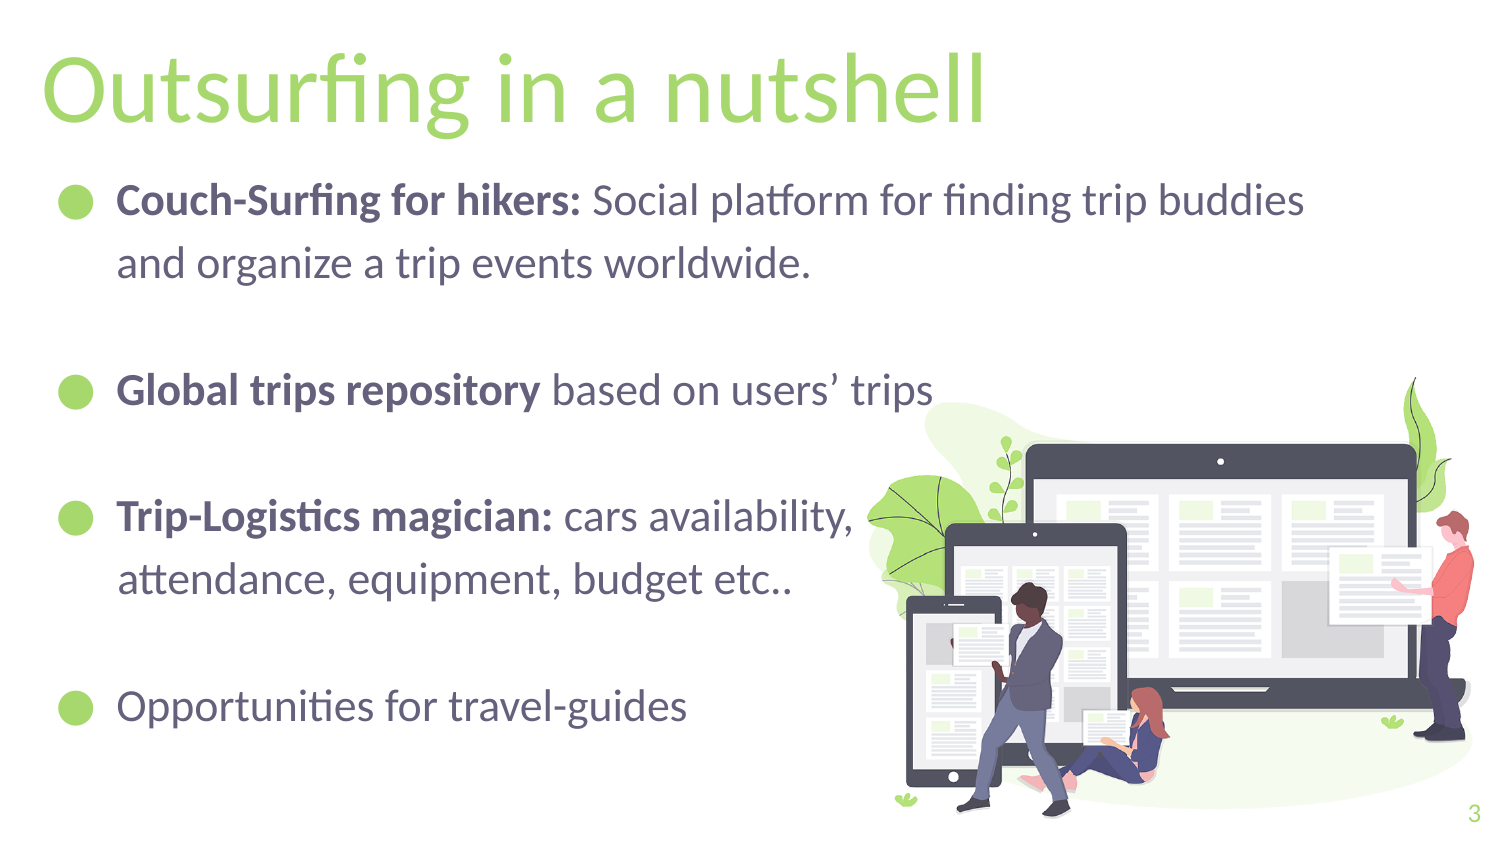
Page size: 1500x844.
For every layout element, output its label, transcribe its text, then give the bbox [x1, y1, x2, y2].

slide_number 3 [1391, 779, 1482, 844]
title Outsurfing in a nutshell [41, 1, 1075, 142]
list Couch-Surfing for hikers: Social platform for finding trip buddies and organize a trip events worldwide. Global trips repository based on users’ trips Trip-Logistics magician: cars availability, attendance, equipment, budget etc.. Opportunities for travel-guides [41, 161, 1306, 303]
picture [867, 377, 1475, 819]
